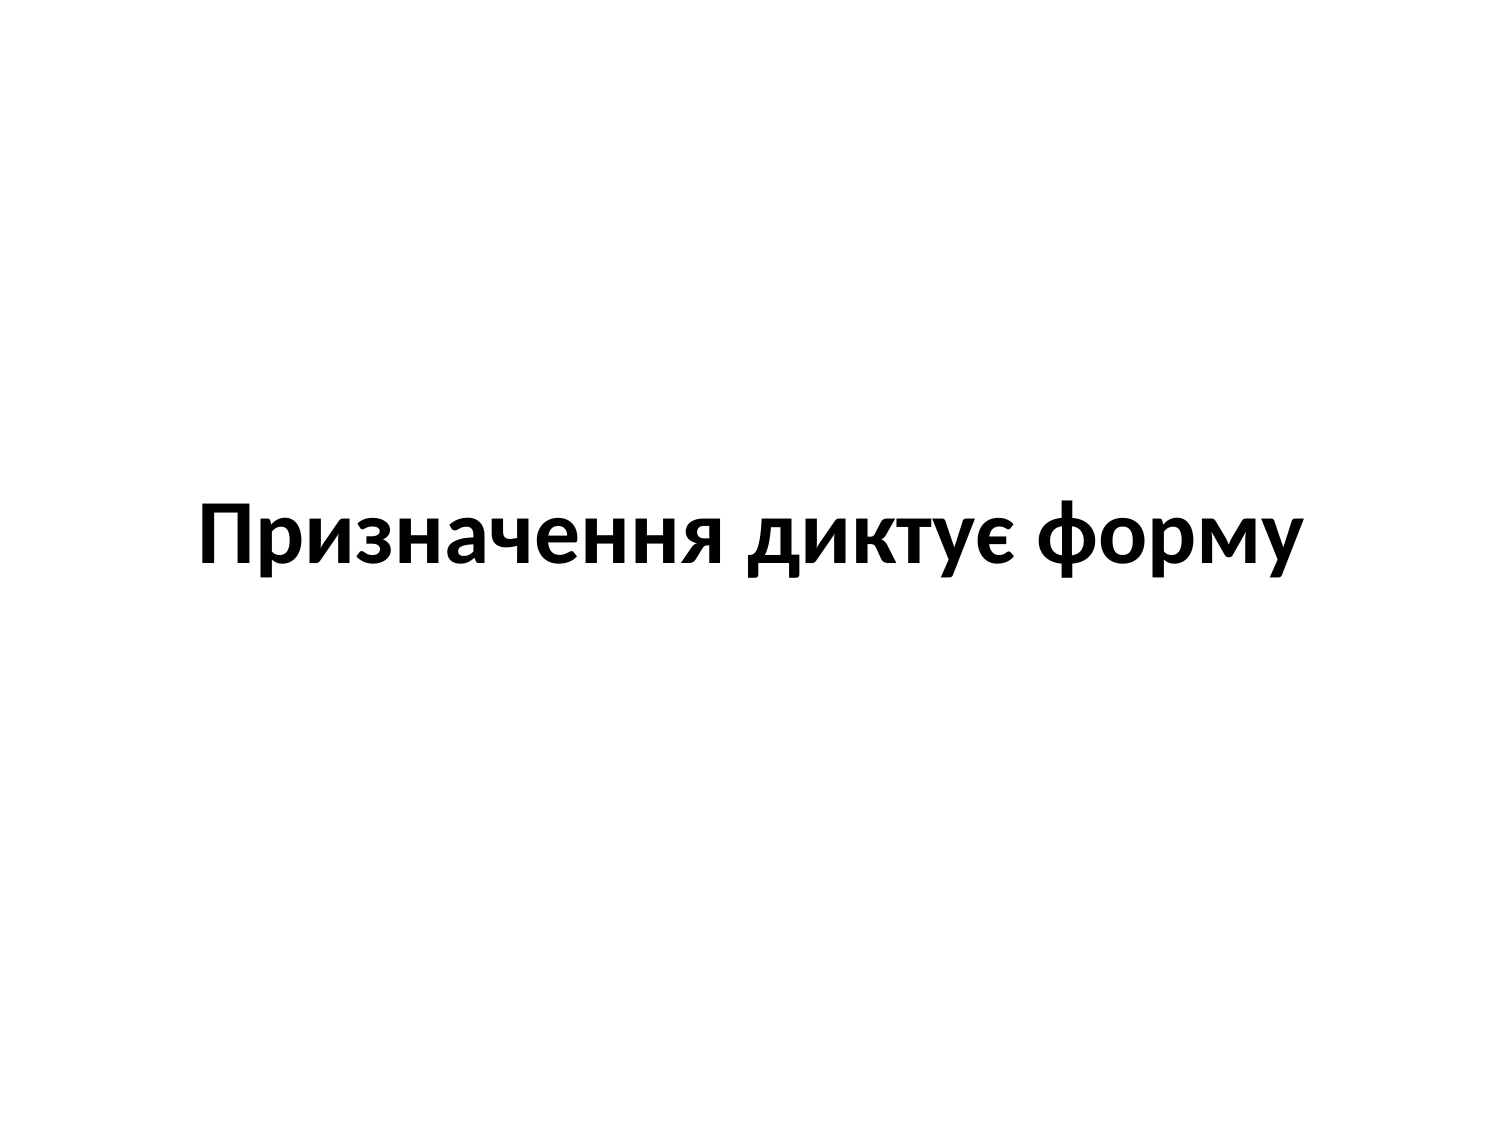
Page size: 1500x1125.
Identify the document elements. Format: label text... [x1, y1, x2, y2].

title Призначення диктує форму [76, 432, 1427, 621]
